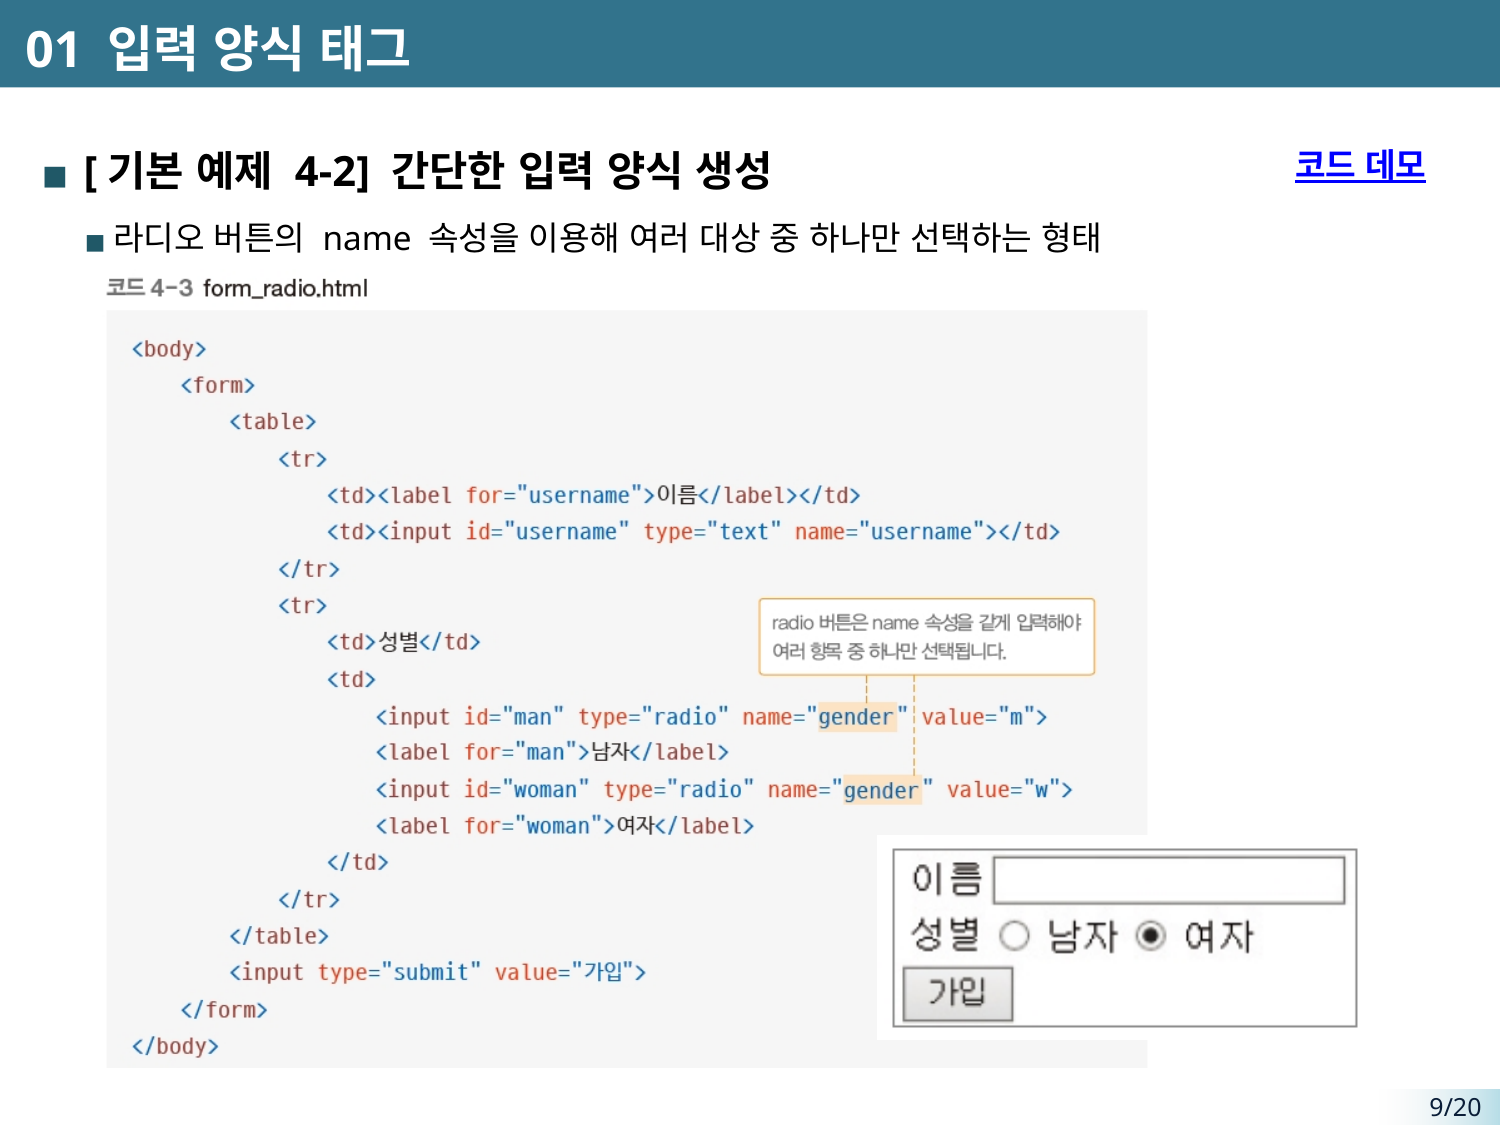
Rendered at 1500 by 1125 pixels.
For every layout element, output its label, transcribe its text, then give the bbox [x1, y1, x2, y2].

list [기본 예제 4-2] 간단한 입력 양식 생성 라디오 버튼의 name 속성을 이용해 여러 대상 중 하나만 선택하는 형태 [10, 126, 1481, 1057]
text_box 코드 데모 [1279, 137, 1499, 193]
title 01 입력 양식 태그 [10, 8, 1288, 87]
picture [97, 269, 1370, 1068]
